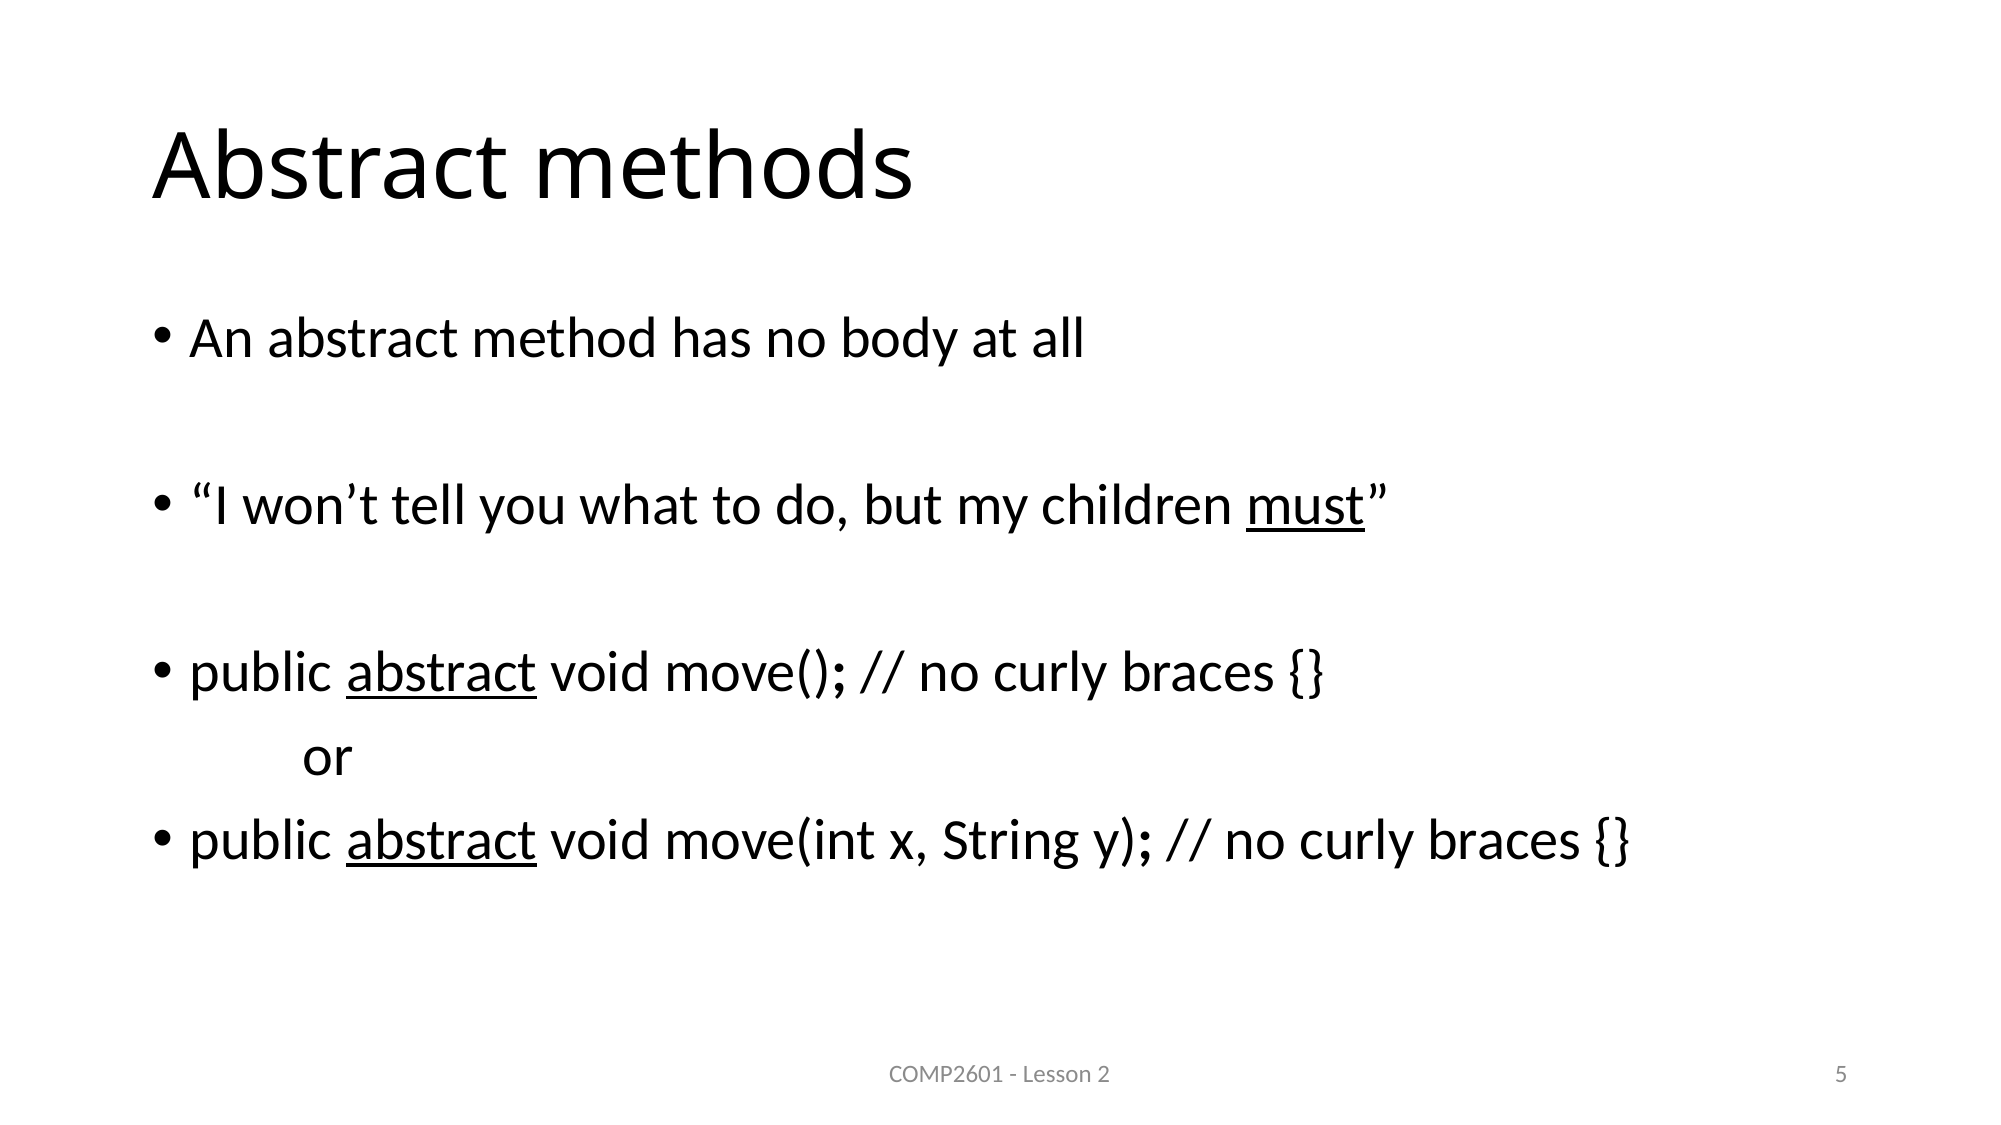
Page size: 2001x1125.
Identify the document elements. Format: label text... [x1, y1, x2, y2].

footer COMP2601 - Lesson 2 [662, 1042, 1338, 1103]
list An abstract method has no body at all “I won’t tell you what to do, but my children must” public abstract void move(); // no curly braces {} or public abstract void move(int x, String y); // no curly braces {} [137, 299, 1863, 1014]
slide_number 5 [1412, 1042, 1863, 1103]
title Abstract methods [137, 59, 1863, 278]
